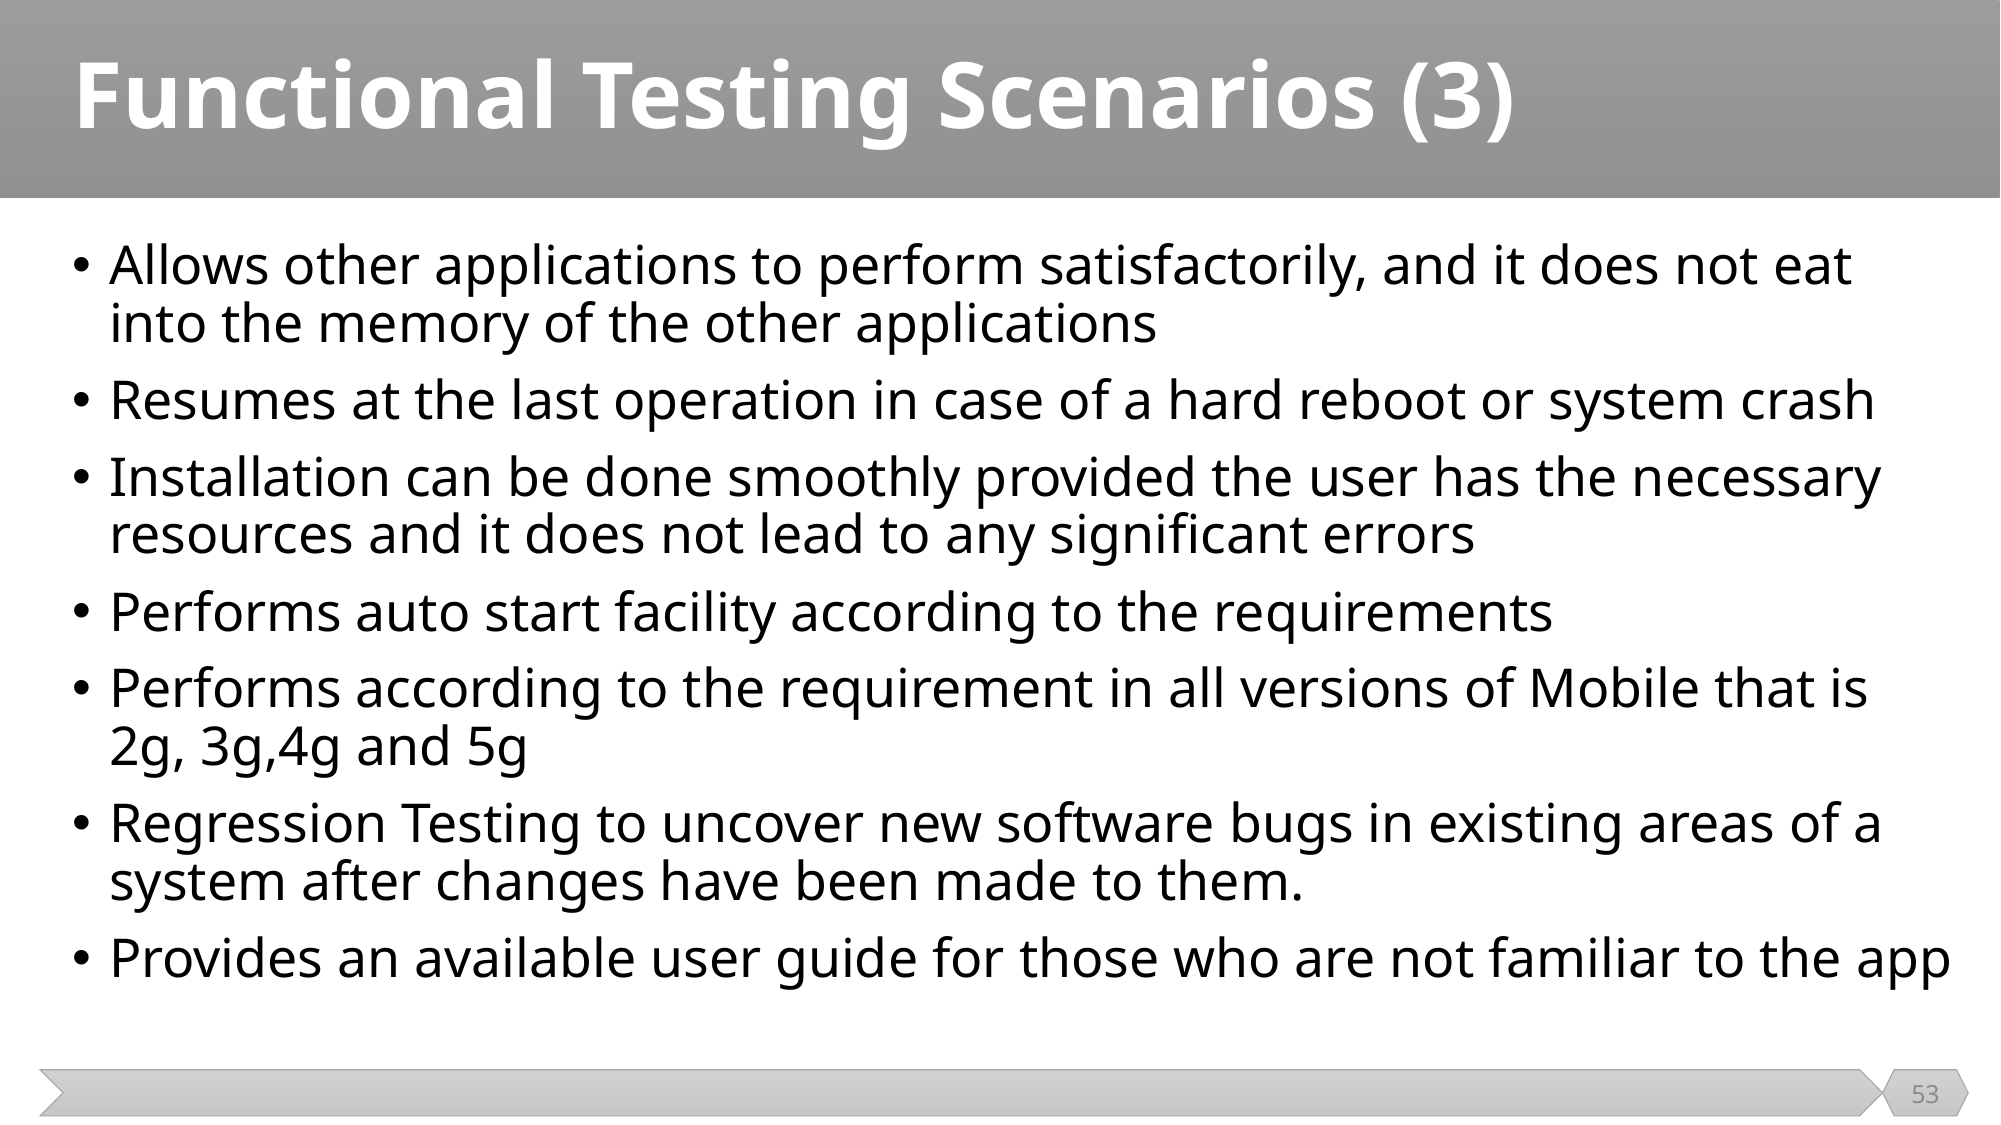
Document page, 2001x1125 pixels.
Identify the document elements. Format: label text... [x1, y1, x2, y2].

title Functional Testing Scenarios (3) [56, 0, 1969, 199]
slide_number 53 [1882, 1065, 1969, 1125]
list Allows other applications to perform satisfactorily, and it does not eat into the memory of the other applications Resumes at the last operation in case of a hard reboot or system crash Installation can be done smoothly provided the user has the necessary resources and it does not lead to any significant errors Performs auto start facility according to the requirements Performs according to the requirement in all versions of Mobile that is 2g, 3g,4g and 5g Regression Testing to uncover new software bugs in existing areas of a system after changes have been made to them. Provides an available user guide for those who are not familiar to the app [56, 230, 1969, 1010]
